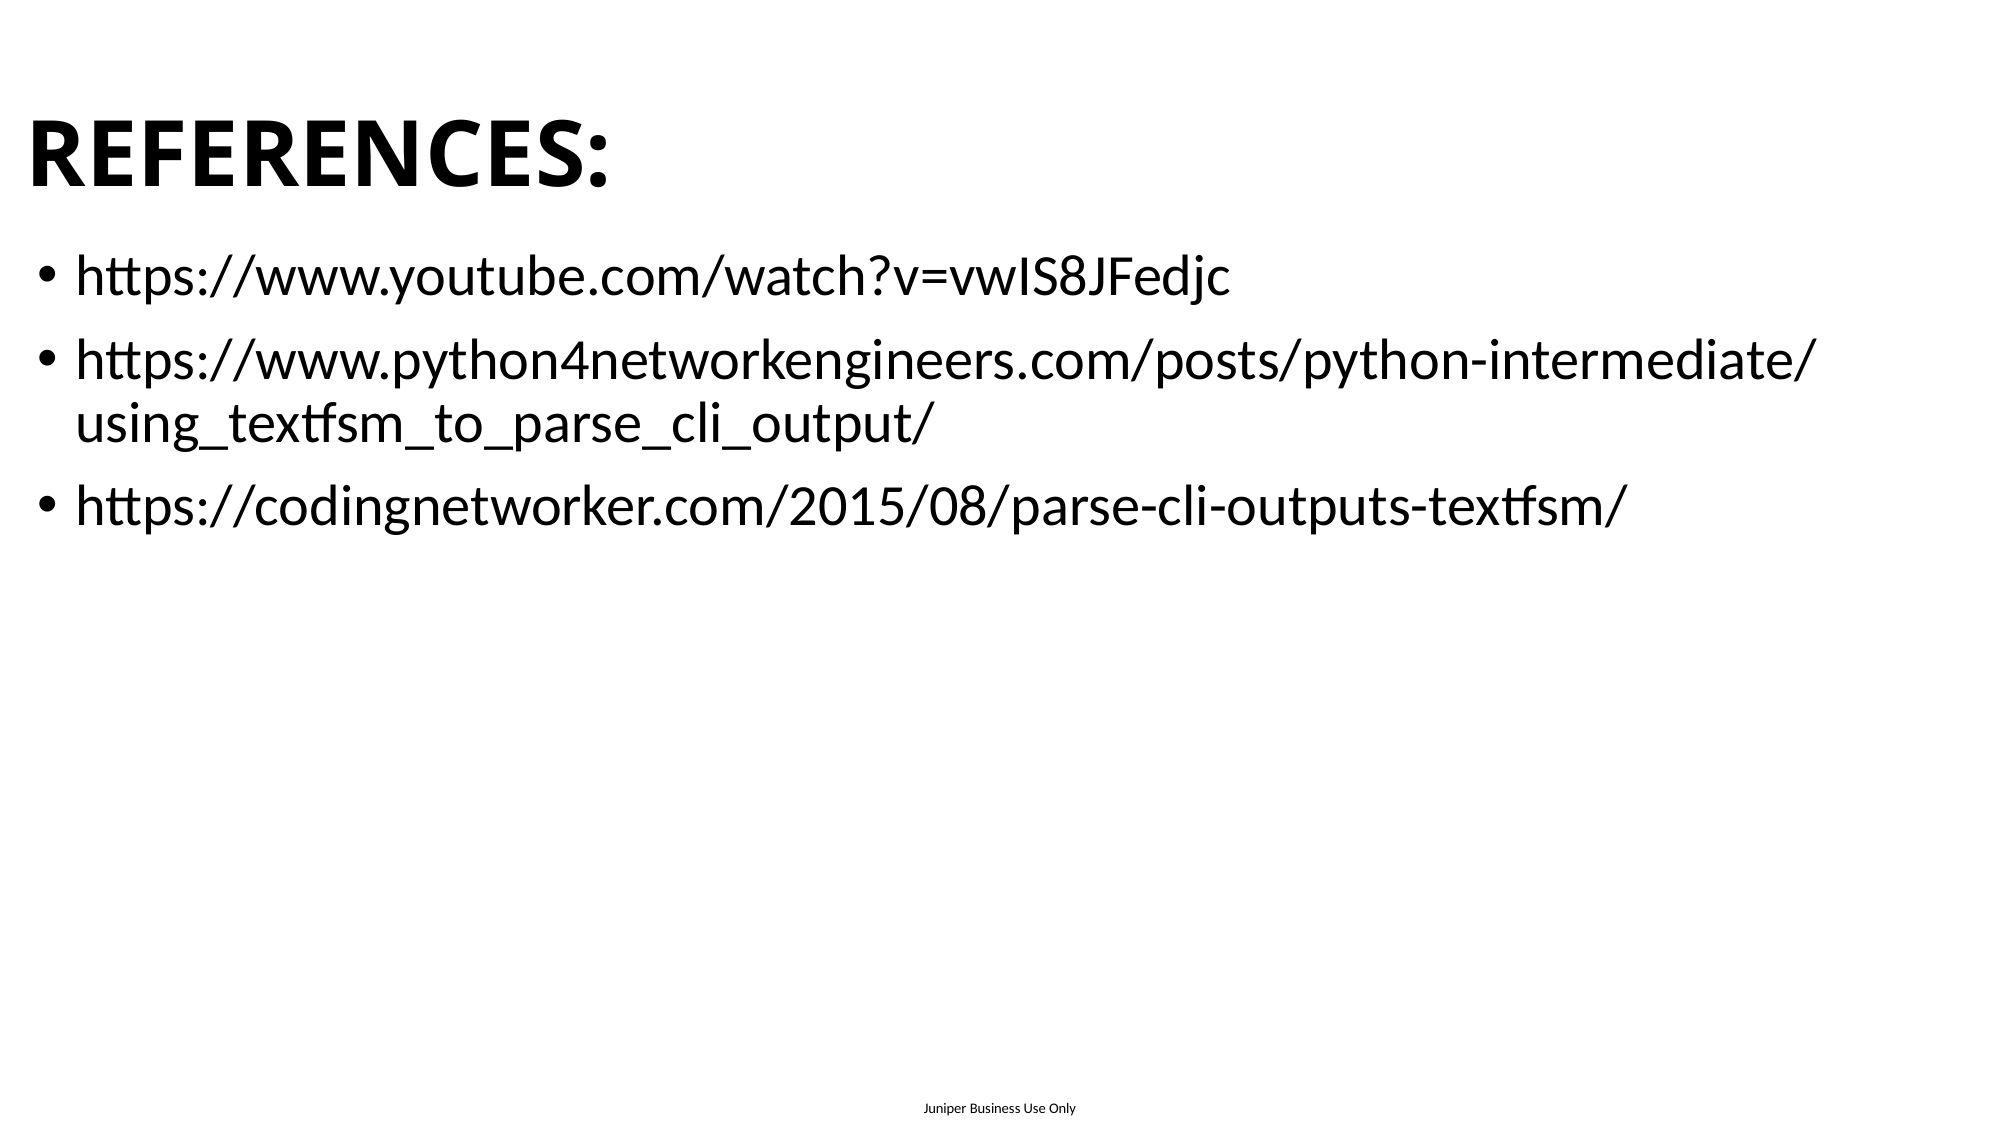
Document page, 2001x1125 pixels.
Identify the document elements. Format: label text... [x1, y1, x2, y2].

title REFERENCES: [10, 47, 1736, 266]
list https://www.youtube.com/watch?v=vwIS8JFedjc https://www.python4networkengineers.com/posts/python-intermediate/using_textfsm_to_parse_cli_output/ https://codingnetworker.com/2015/08/parse-cli-outputs-textfsm/ [22, 237, 1914, 750]
